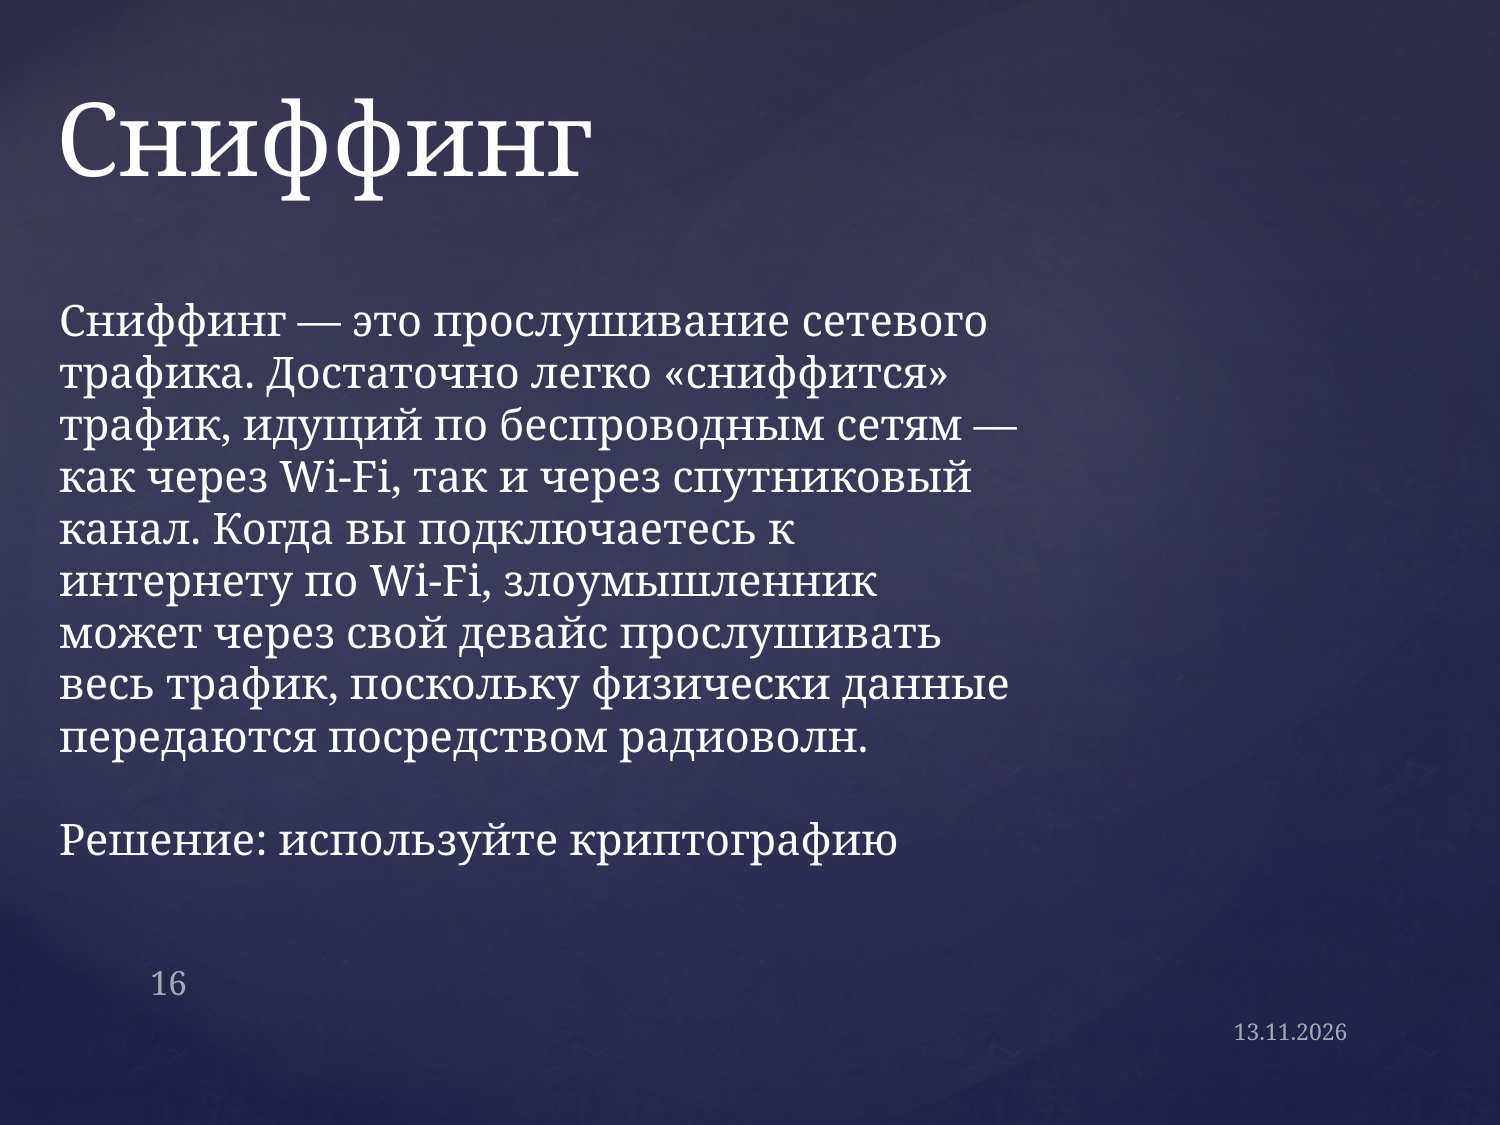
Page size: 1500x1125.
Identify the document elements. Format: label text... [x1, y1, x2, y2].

slide_number 16 [135, 958, 485, 1009]
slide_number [1012, 1009, 1363, 1070]
title Сниффинг [41, 54, 1279, 205]
list Сниффинг — это прослушивание сетевого трафика. Достаточно легко «сниффится» трафик, идущий по беспроводным сетям — как через Wi-Fi, так и через спутниковый канал. Когда вы подключаетесь к интернету по Wi-Fi, злоумышленник может через свой девайс прослушивать весь трафик, поскольку физически данные передаются посредством радиоволн. Решение: используйте криптографию [41, 278, 1042, 879]
